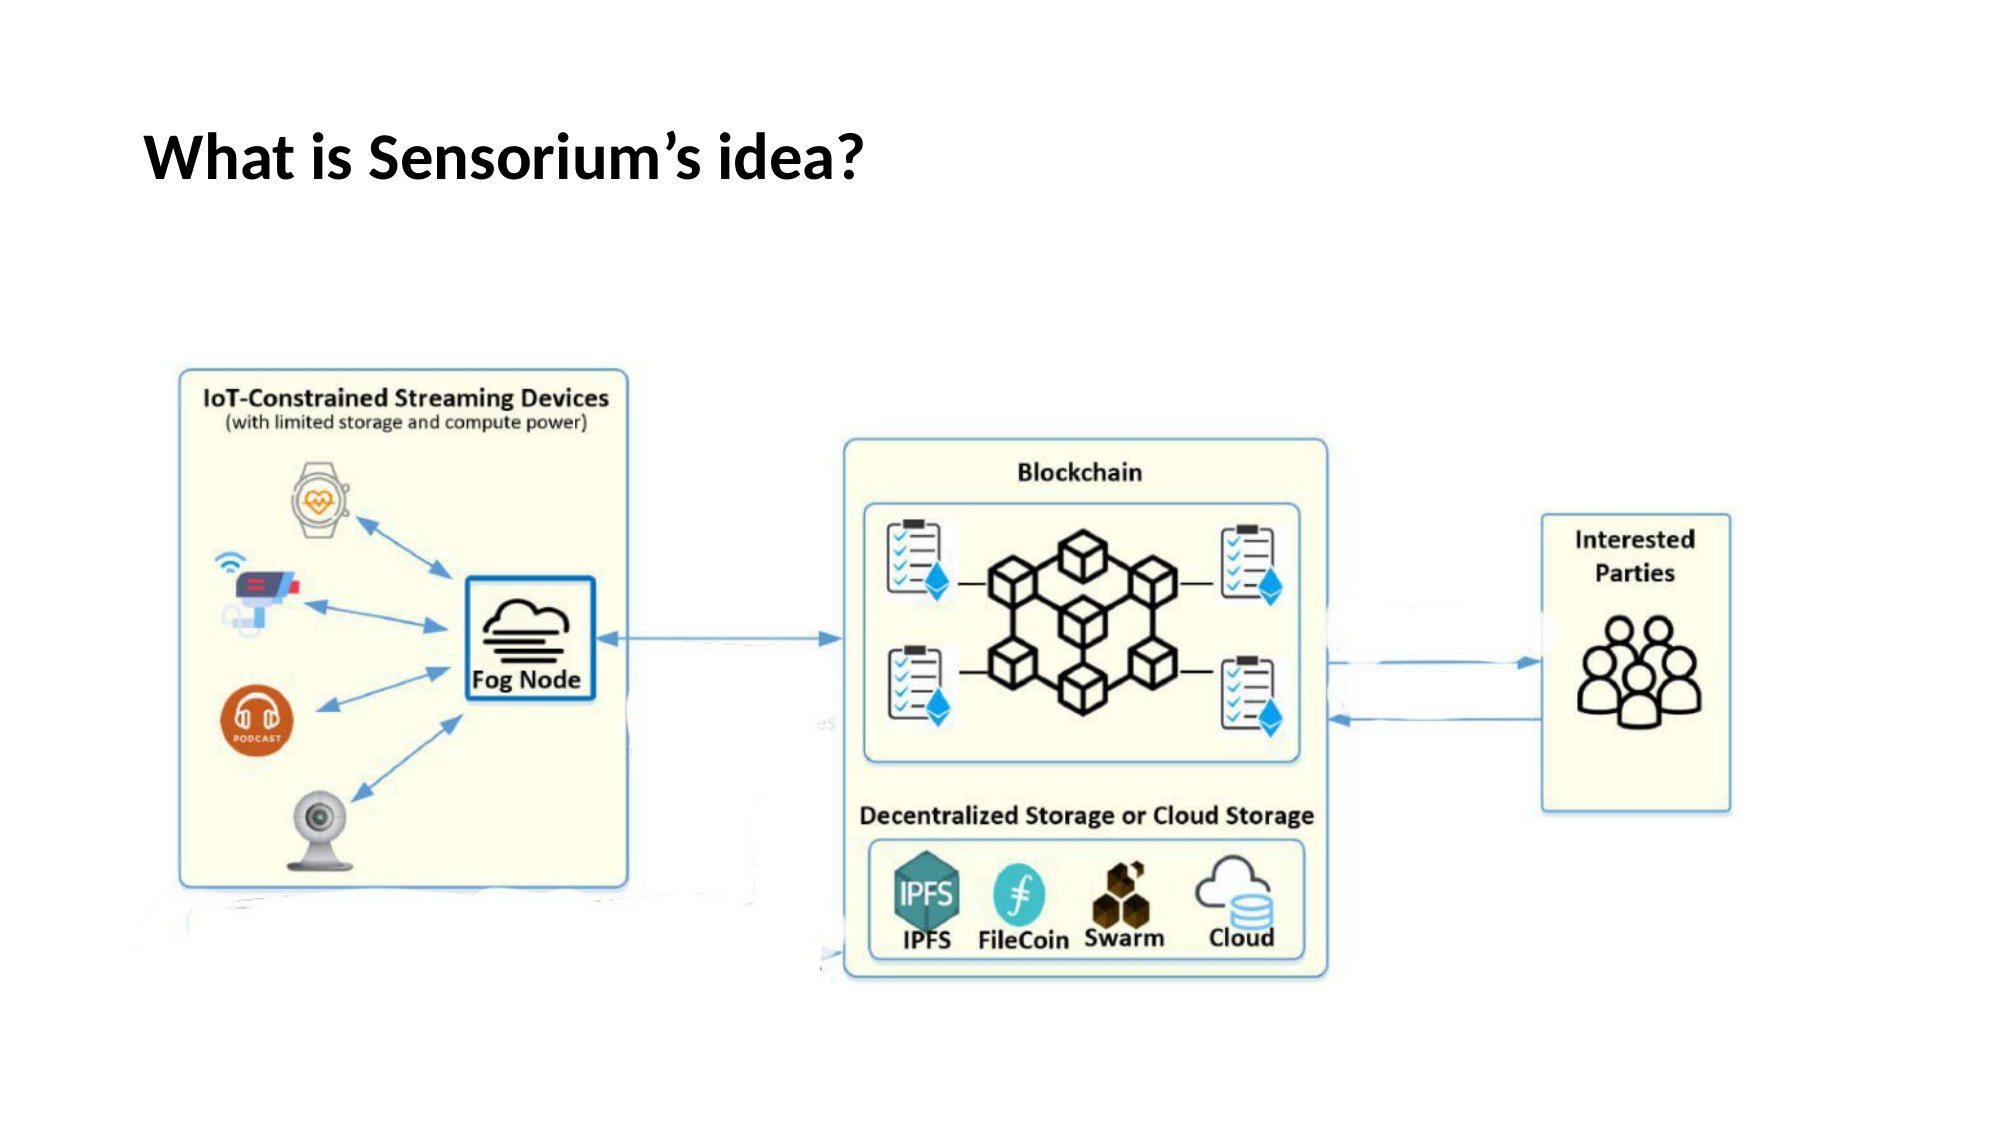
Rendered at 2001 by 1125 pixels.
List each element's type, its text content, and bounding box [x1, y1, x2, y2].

text_box What is Sensorium’s idea? [129, 105, 1312, 201]
picture [129, 341, 1780, 1040]
